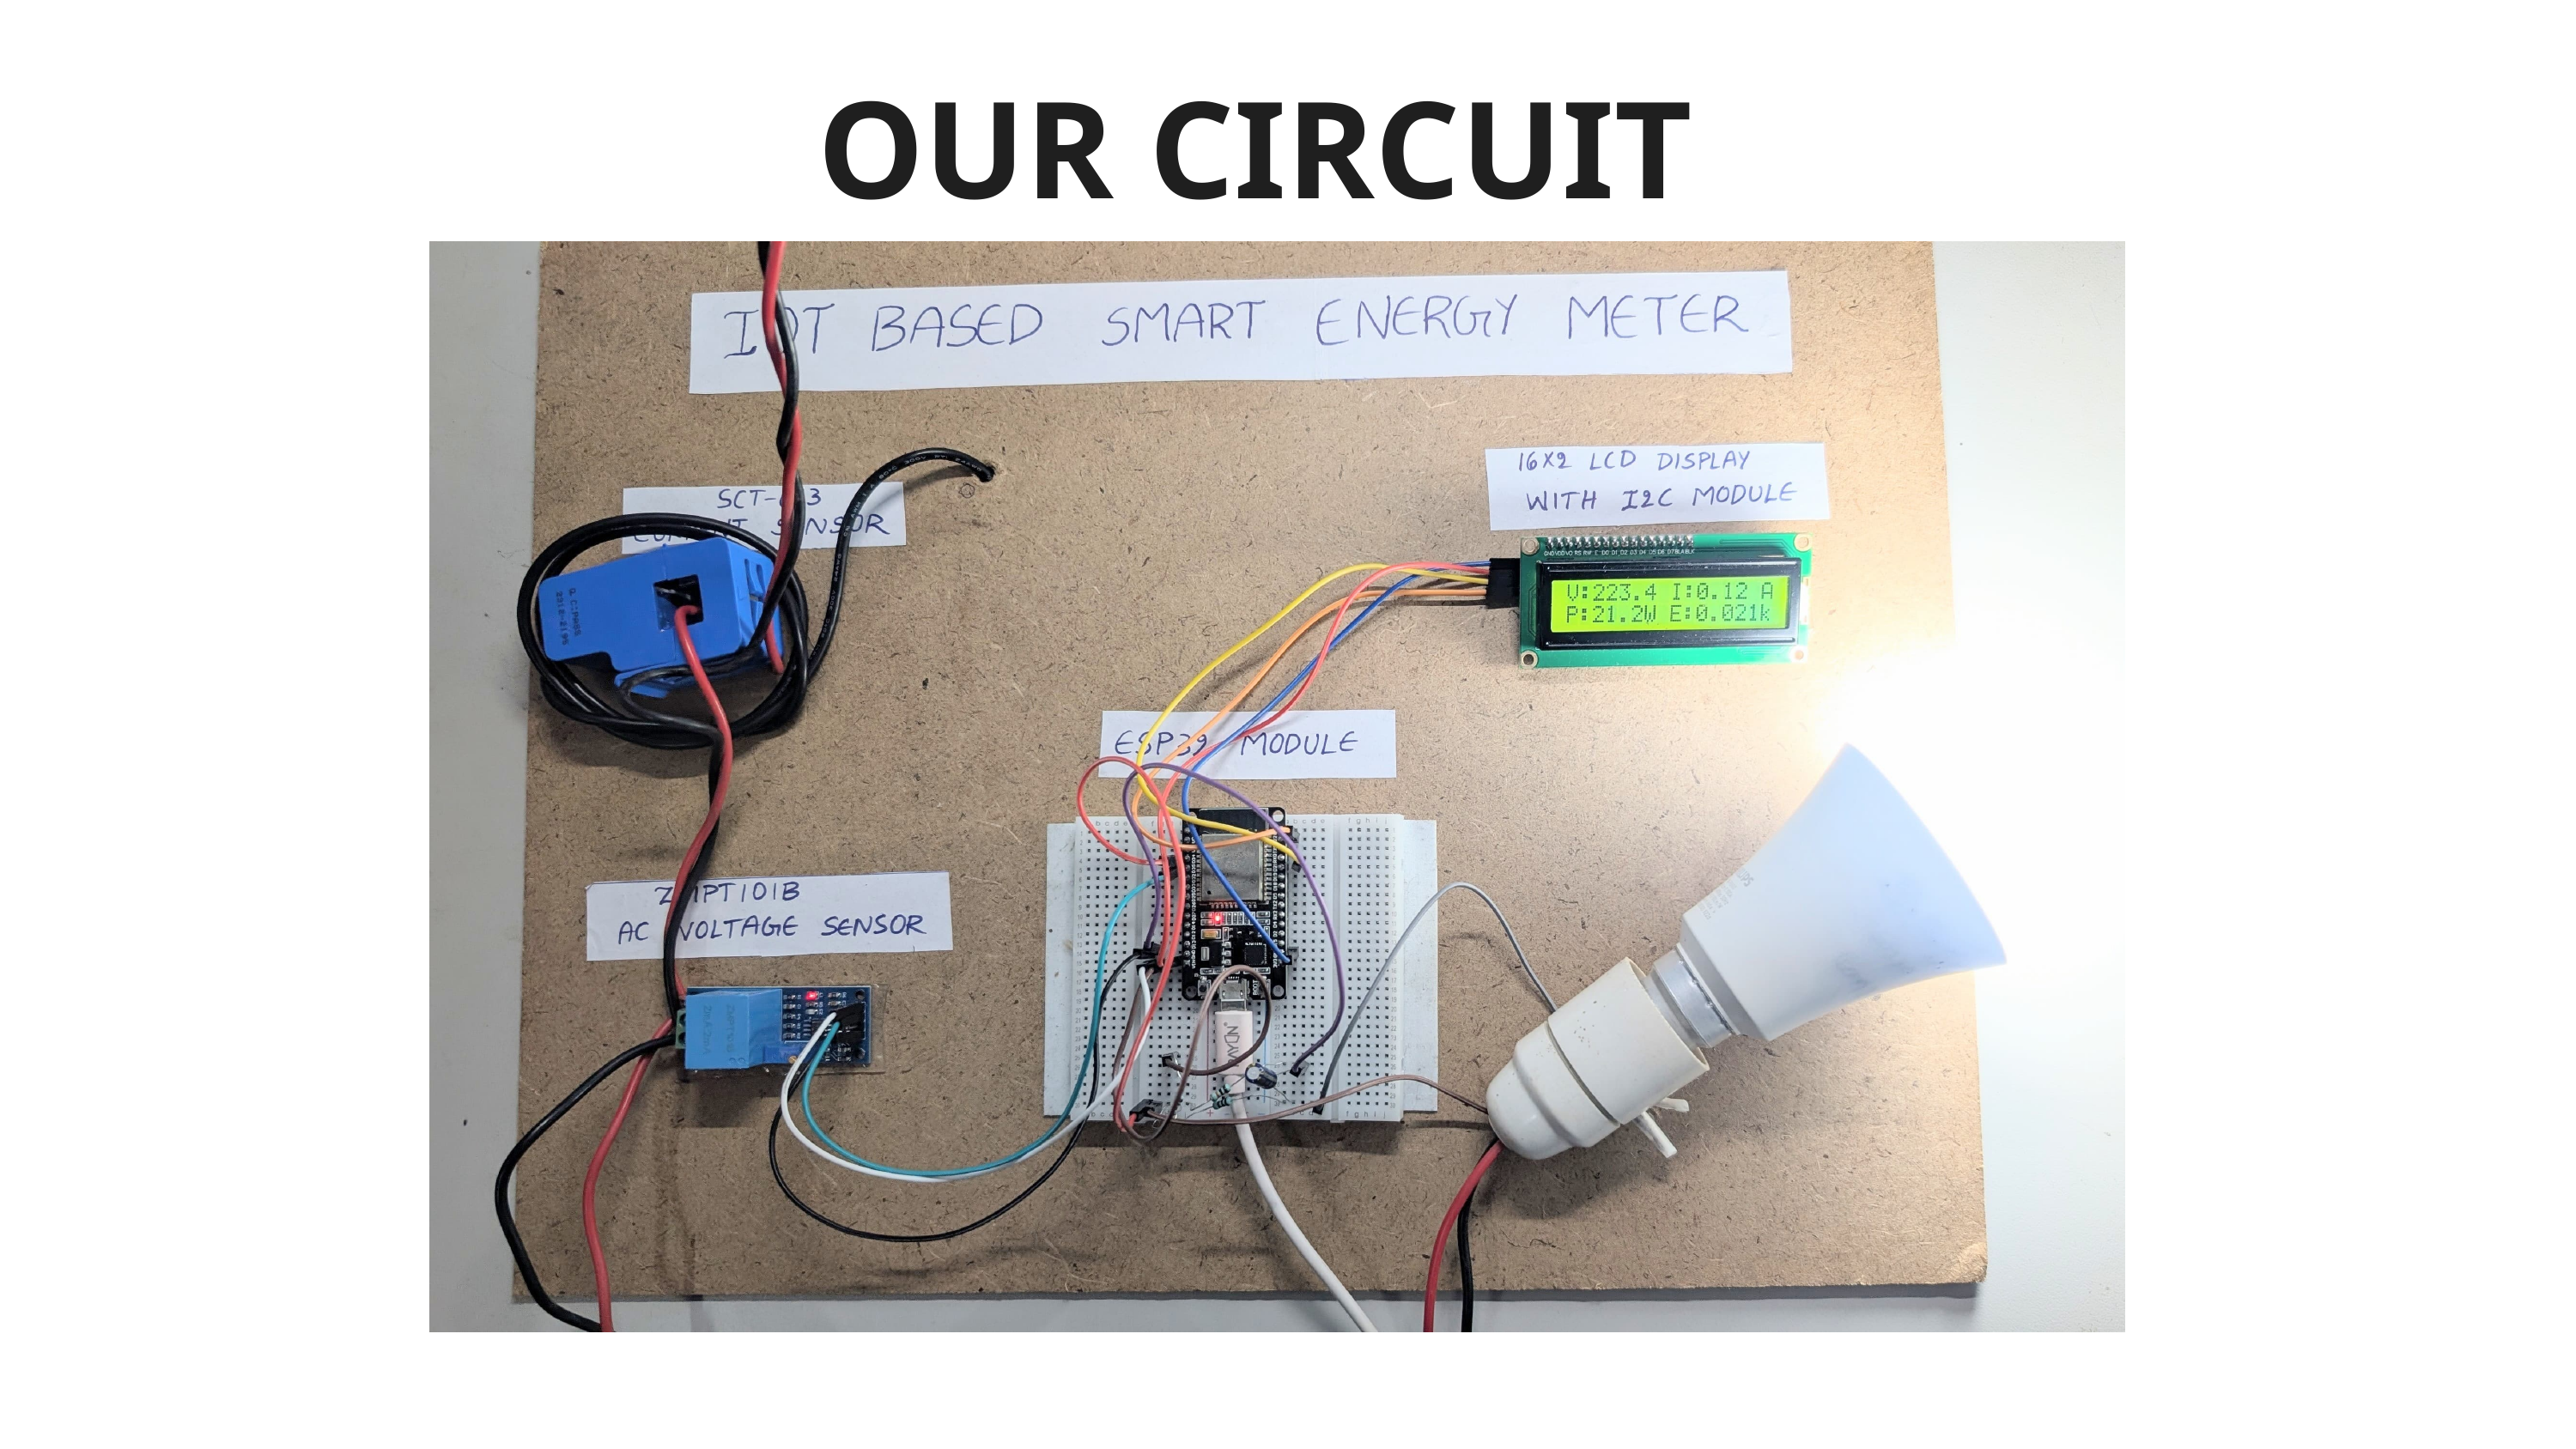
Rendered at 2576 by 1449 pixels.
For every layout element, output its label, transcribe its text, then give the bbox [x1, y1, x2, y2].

picture [428, 240, 2126, 1333]
text_box OUR CIRCUIT [817, 37, 1759, 226]
